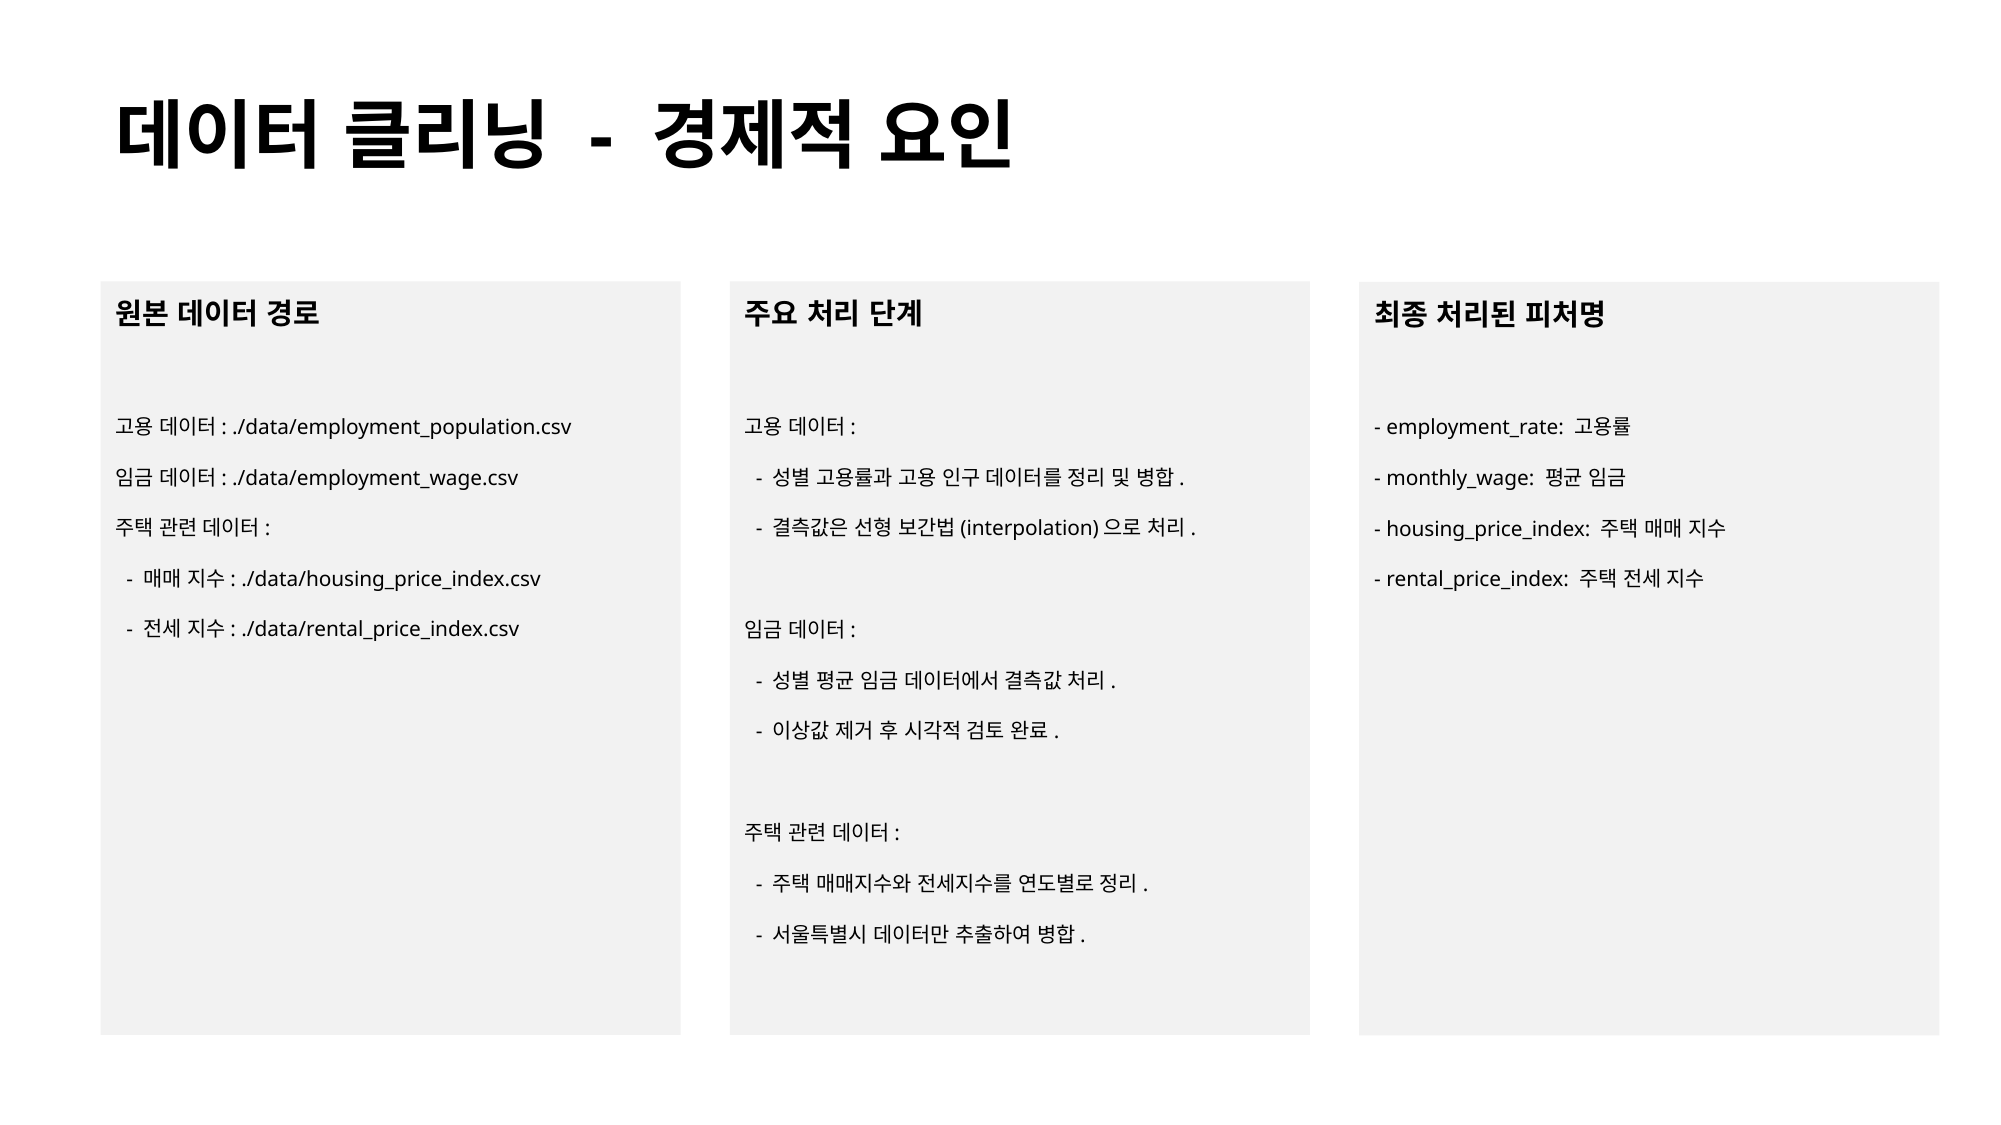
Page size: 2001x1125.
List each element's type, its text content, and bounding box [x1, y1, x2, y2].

list 원본 데이터 경로 고용 데이터: ./data/employment_population.csv 임금 데이터: ./data/employment_wage.csv 주택 관련 데이터: - 매매 지수: ./data/housing_price_index.csv - 전세 지수: ./data/rental_price_index.csv [100, 281, 681, 1035]
text_box 주요 처리 단계 고용 데이터: - 성별 고용률과 고용 인구 데이터를 정리 및 병합. - 결측값은 선형 보간법(interpolation)으로 처리. 임금 데이터: - 성별 평균 임금 데이터에서 결측값 처리. - 이상값 제거 후 시각적 검토 완료. 주택 관련 데이터: - 주택 매매지수와 전세지수를 연도별로 정리. - 서울특별시 데이터만 추출하여 병합. [729, 281, 1310, 1035]
title 데이터 클리닝 - 경제적 요인 [100, 90, 1849, 276]
text_box [699, 143, 730, 205]
text_box 최종 처리된 피처명 - employment_rate: 고용률 - monthly_wage: 평균 임금 - housing_price_index: 주택 매매 지수 - rental_price_index: 주택 전세 지수 [1359, 281, 1940, 1036]
